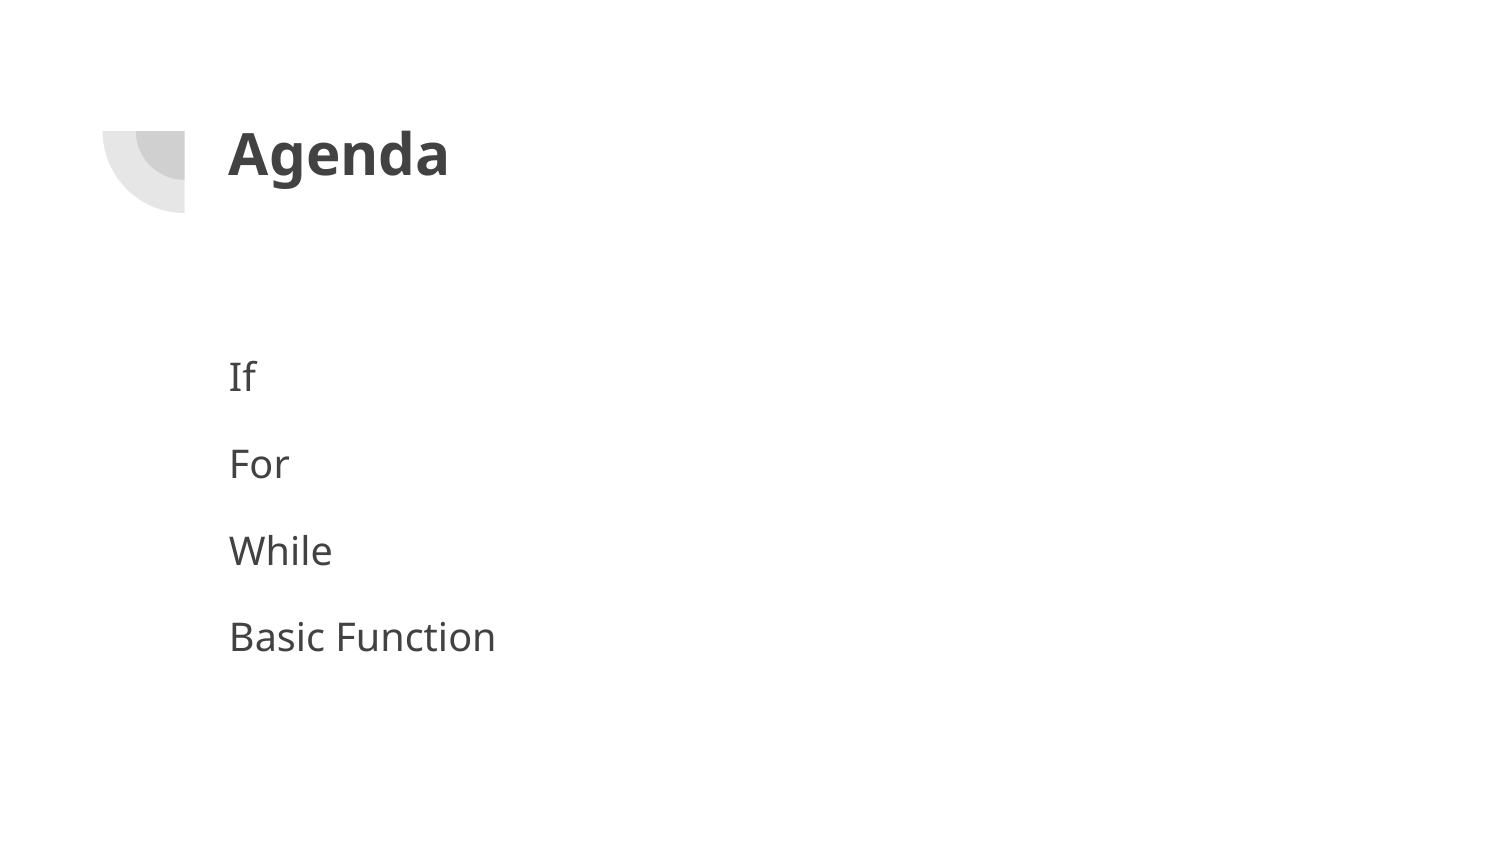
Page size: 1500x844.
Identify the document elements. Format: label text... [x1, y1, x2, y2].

title Agenda [213, 98, 1368, 263]
list If For While Basic Function [213, 326, 1368, 744]
